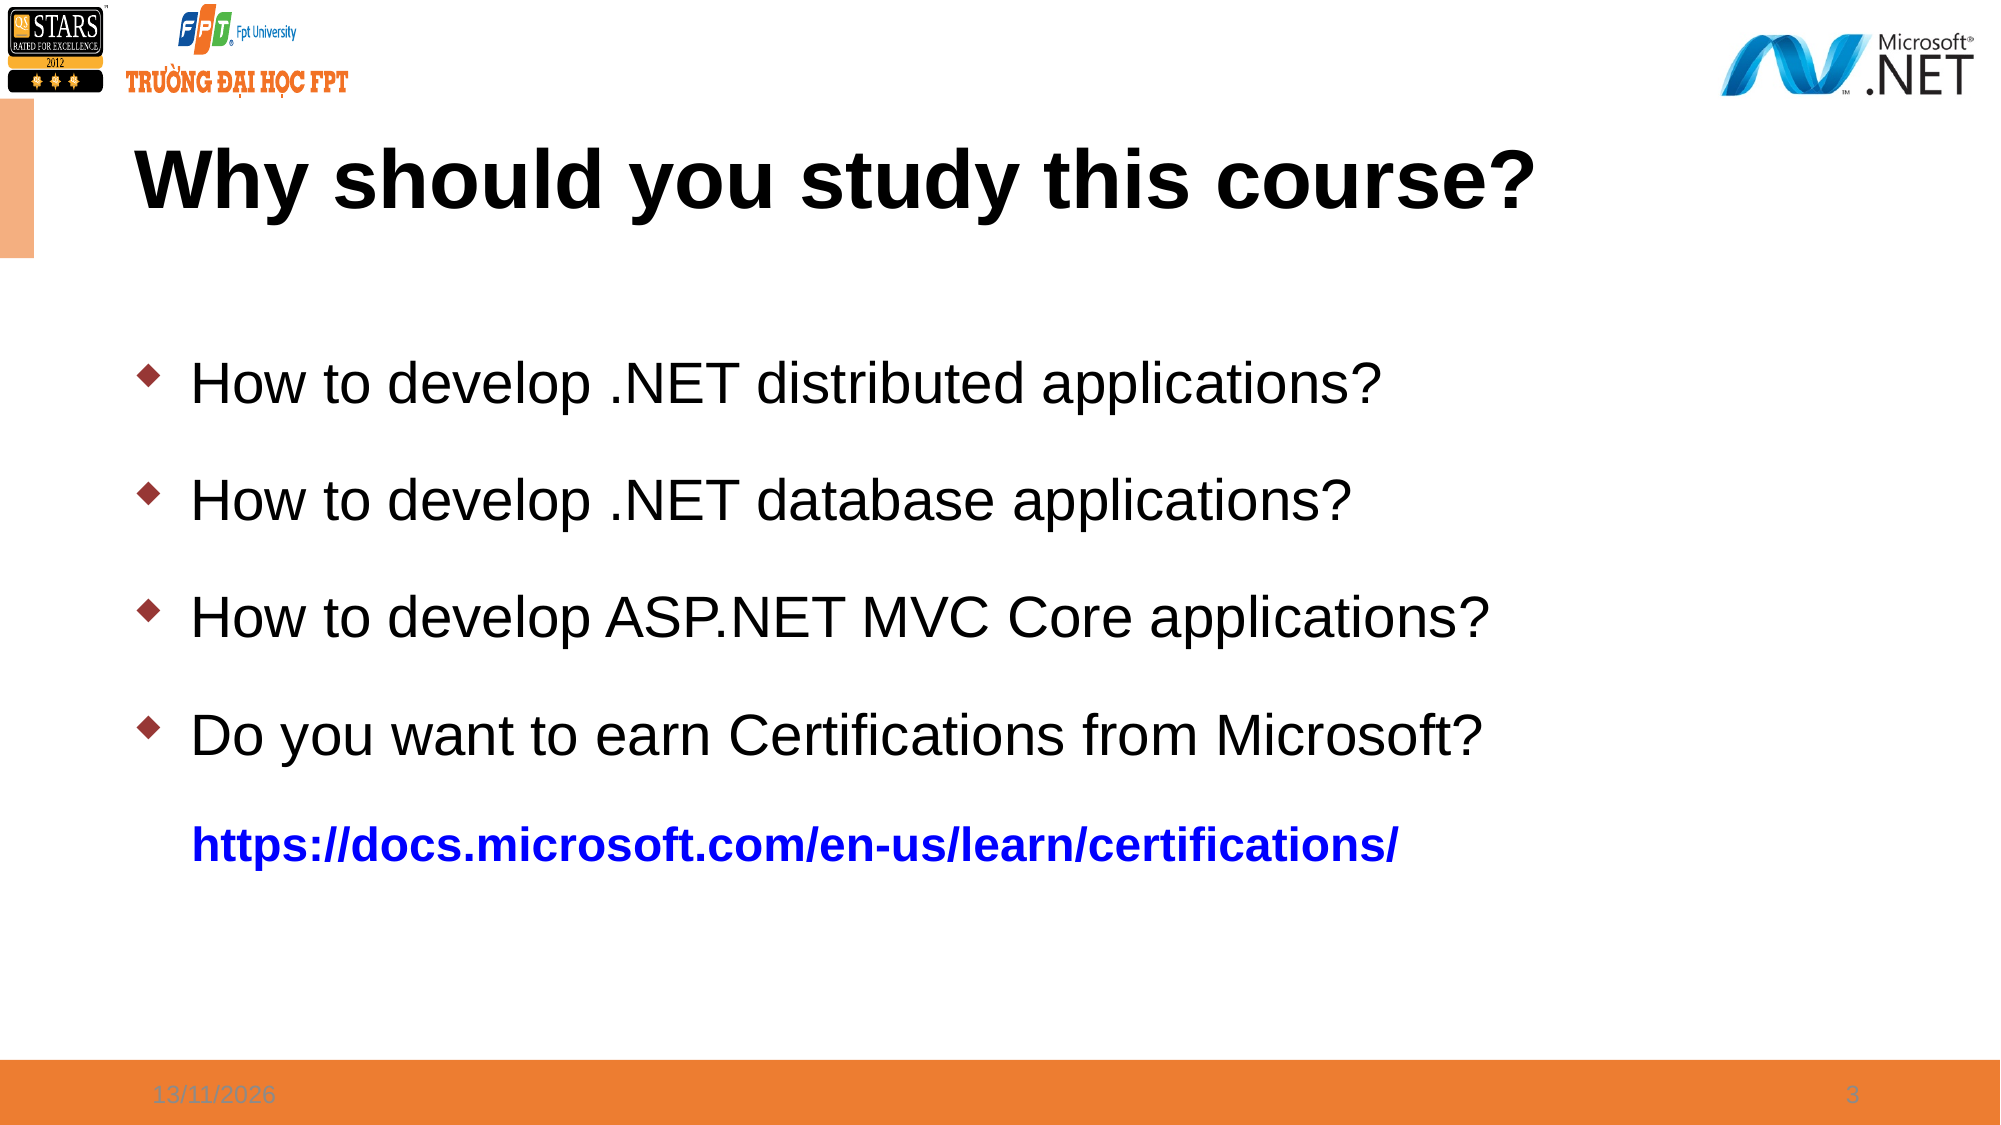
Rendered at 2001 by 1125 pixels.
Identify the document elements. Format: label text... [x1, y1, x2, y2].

list How to develop .NET distributed applications? How to develop .NET database applications? How to develop ASP.NET MVC Core applications? Do you want to earn Certifications from Microsoft? [119, 302, 1874, 1001]
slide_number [137, 1063, 588, 1123]
text_box https://docs.microsoft.com/en-us/learn/certifications/ [176, 805, 1453, 879]
title Why should you study this course? [119, 123, 1845, 241]
picture [1685, 0, 2001, 129]
slide_number 3 [1424, 1063, 1875, 1123]
